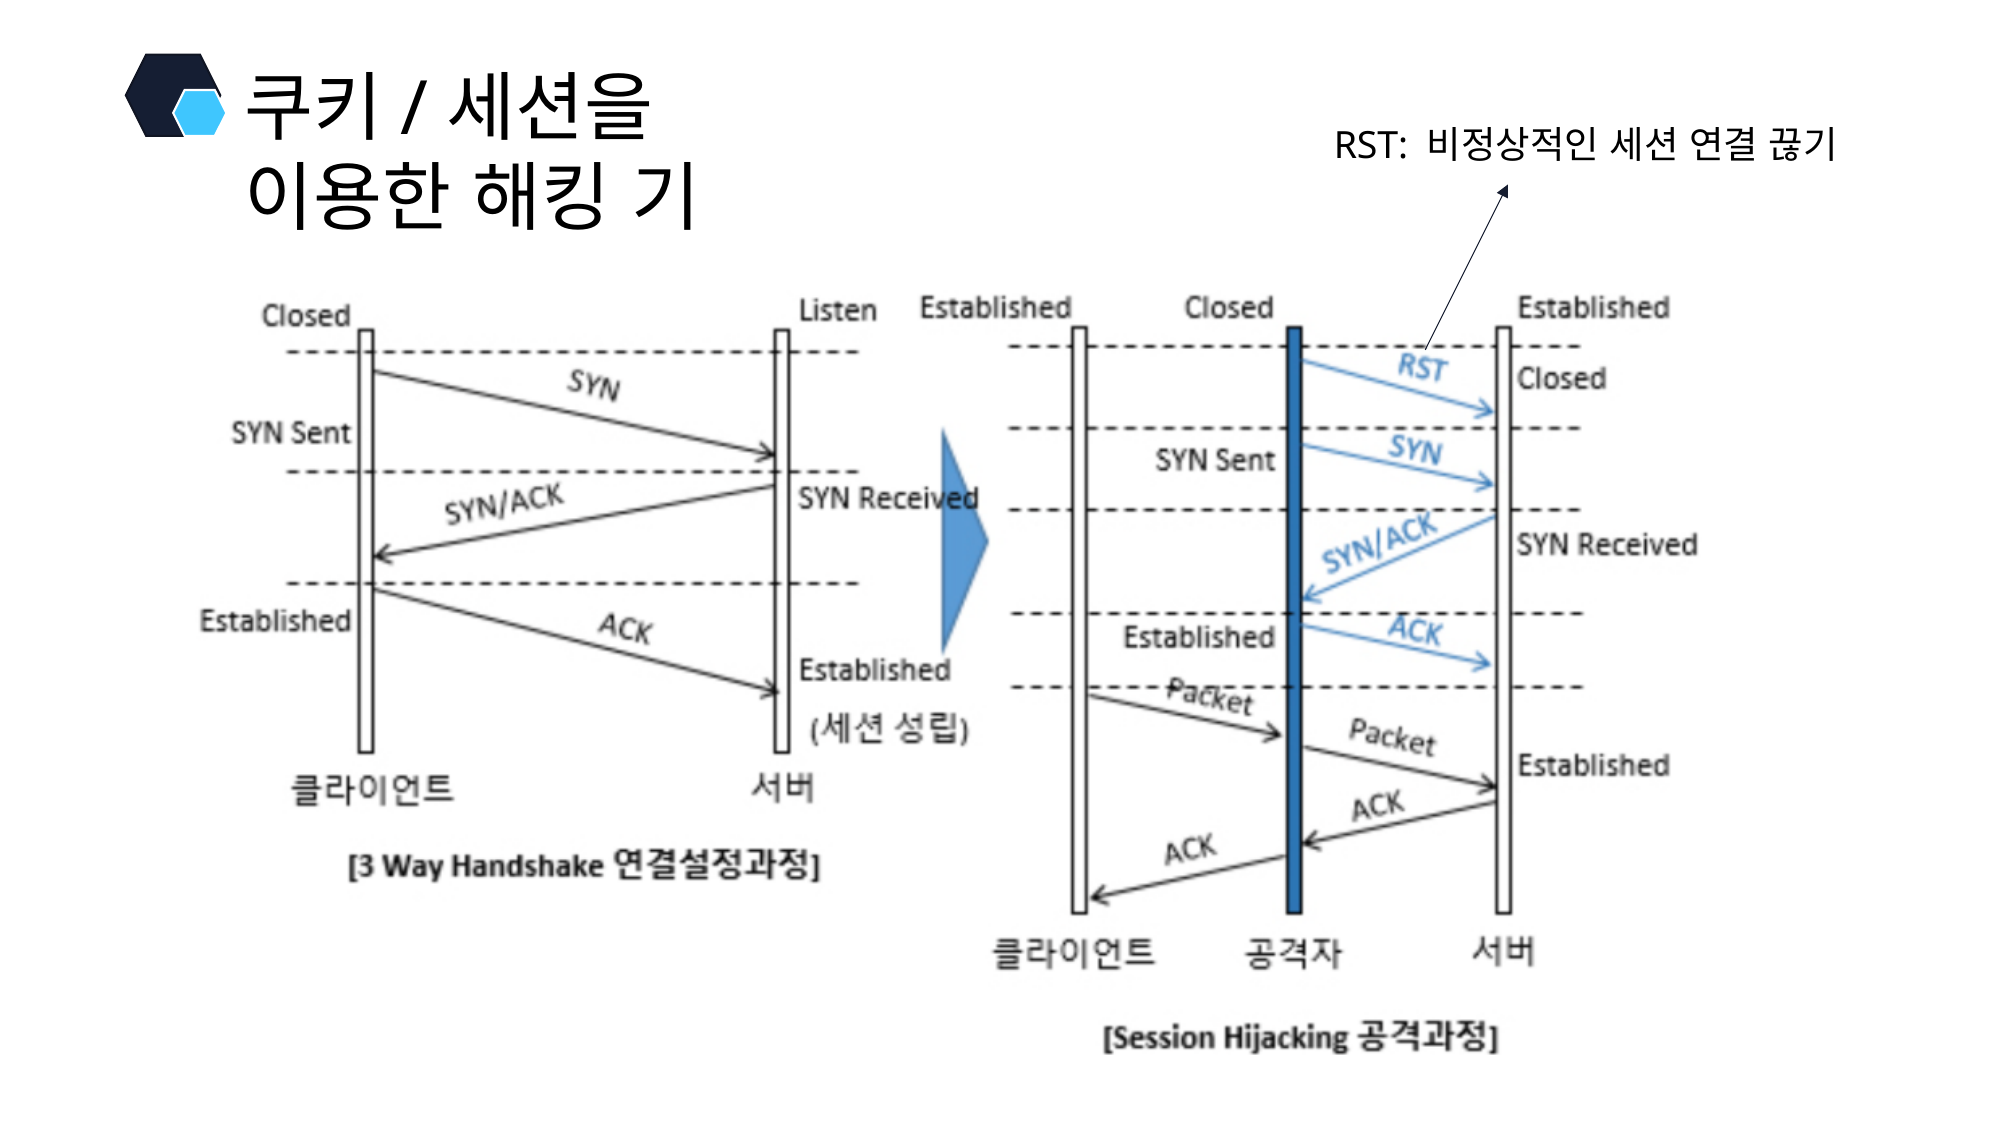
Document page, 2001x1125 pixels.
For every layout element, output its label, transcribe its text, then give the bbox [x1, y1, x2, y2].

text_box 쿠키/세션을 이용한 해킹 기법?? [229, 52, 856, 231]
text_box RST: 비정상적인 세션 연결 끊기 [1318, 113, 1922, 174]
text_box [171, 88, 228, 137]
text_box [124, 53, 222, 137]
picture [161, 231, 1756, 1125]
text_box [1425, 184, 1508, 350]
